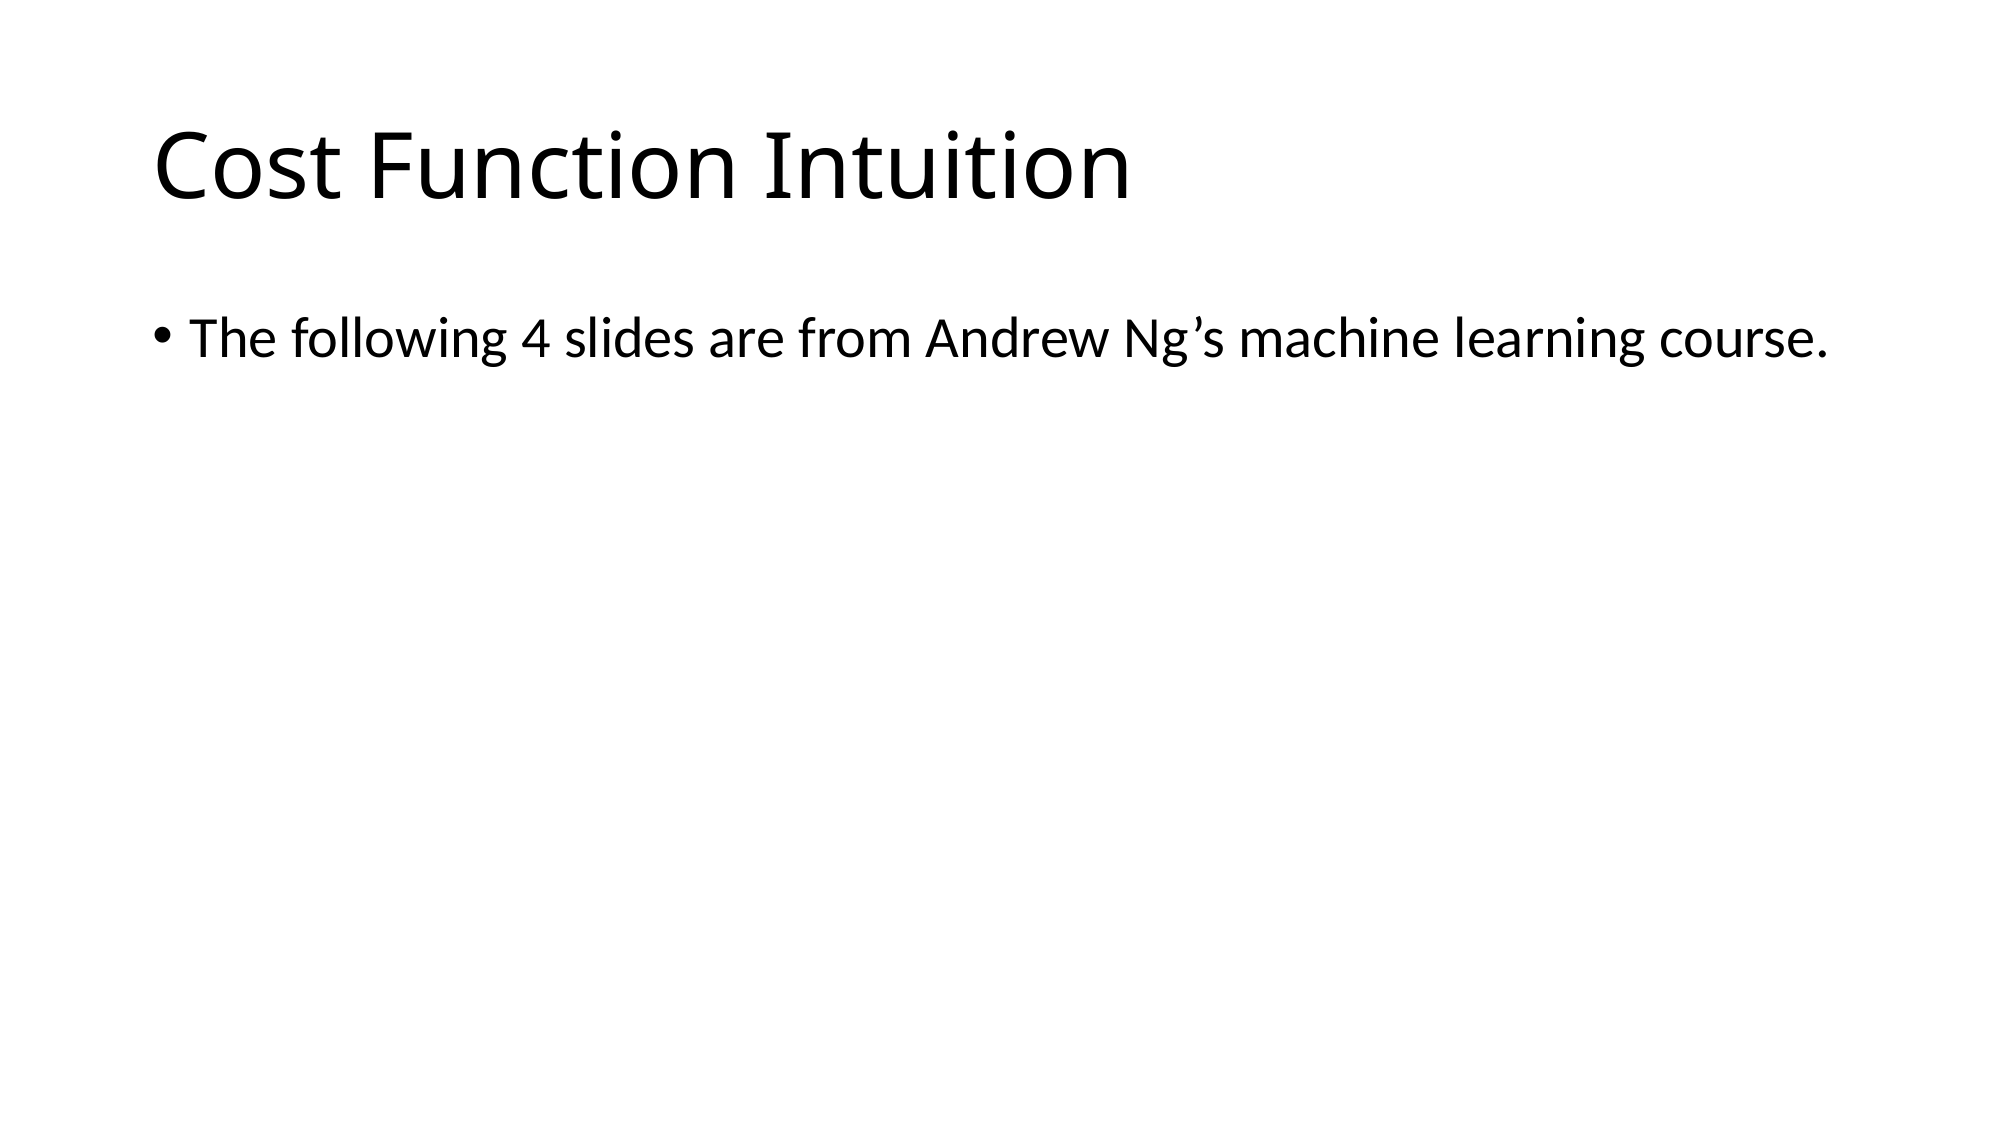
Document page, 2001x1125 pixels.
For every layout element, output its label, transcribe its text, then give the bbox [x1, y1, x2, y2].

title Cost Function Intuition [137, 59, 1863, 278]
list The following 4 slides are from Andrew Ng’s machine learning course. [137, 299, 1863, 1014]
